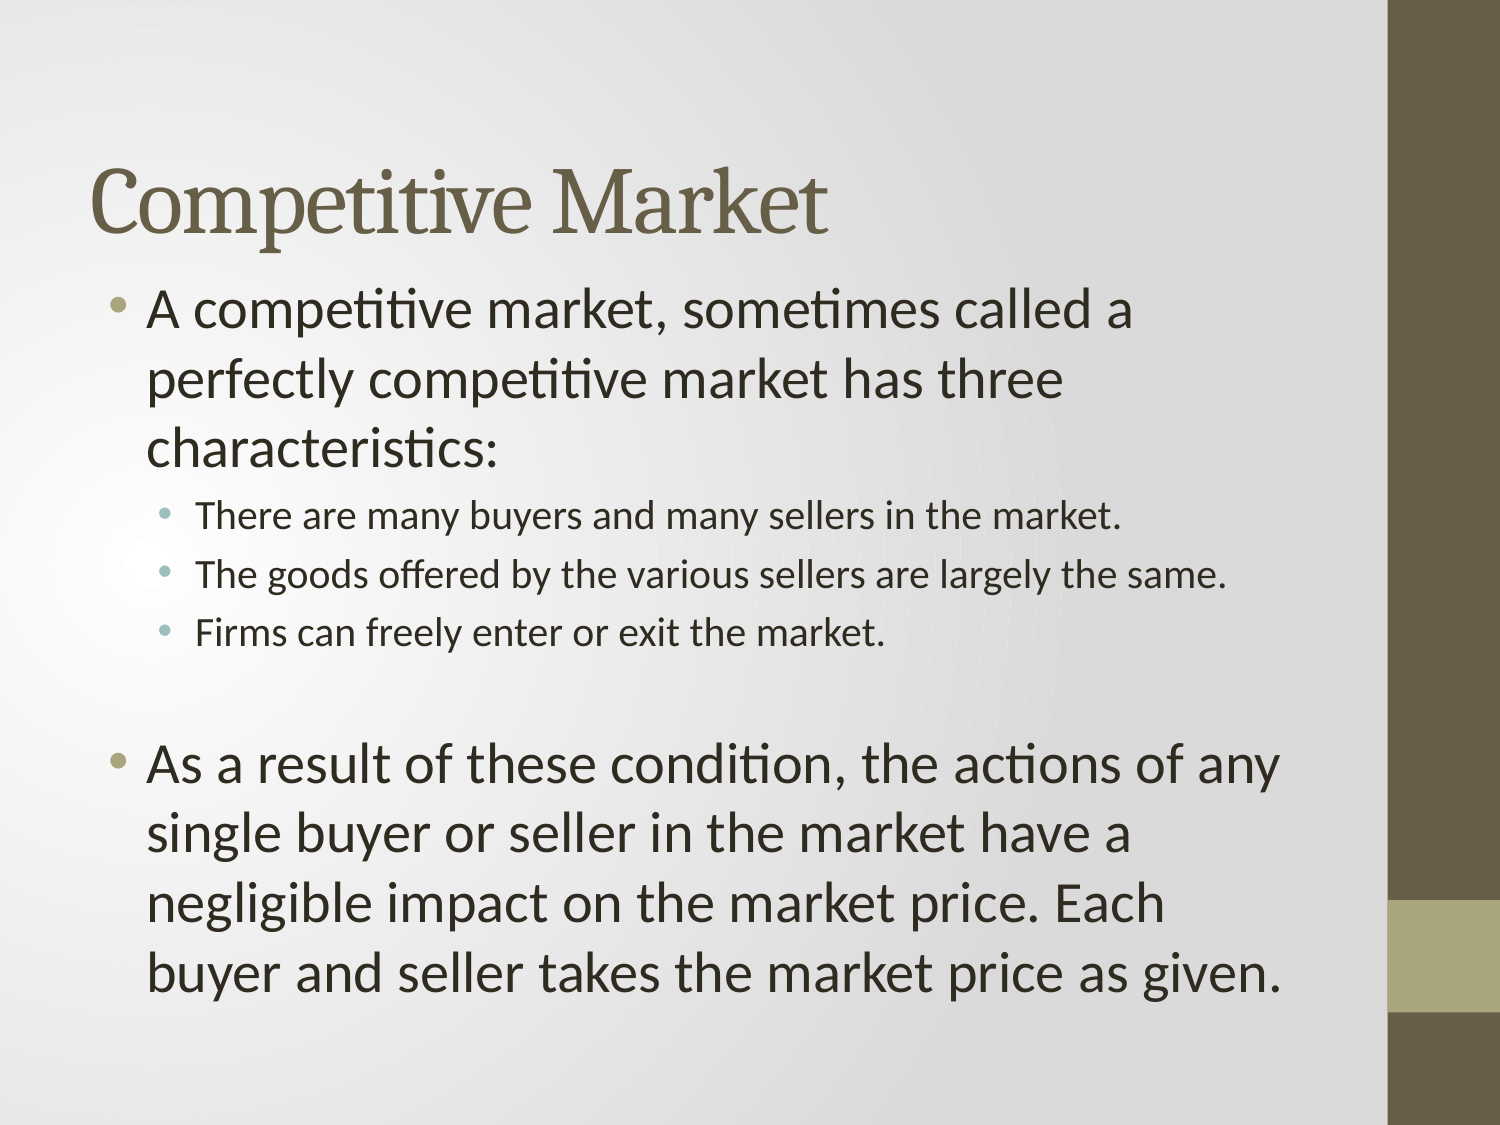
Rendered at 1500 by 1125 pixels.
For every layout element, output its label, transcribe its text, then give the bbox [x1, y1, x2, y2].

title Competitive Market [75, 115, 1425, 275]
list A competitive market, sometimes called a perfectly competitive market has three characteristics: There are many buyers and many sellers in the market. The goods offered by the various sellers are largely the same. Firms can freely enter or exit the market. As a result of these condition, the actions of any single buyer or seller in the market have a negligible impact on the market price. Each buyer and seller takes the market price as given. [75, 262, 1325, 1050]
